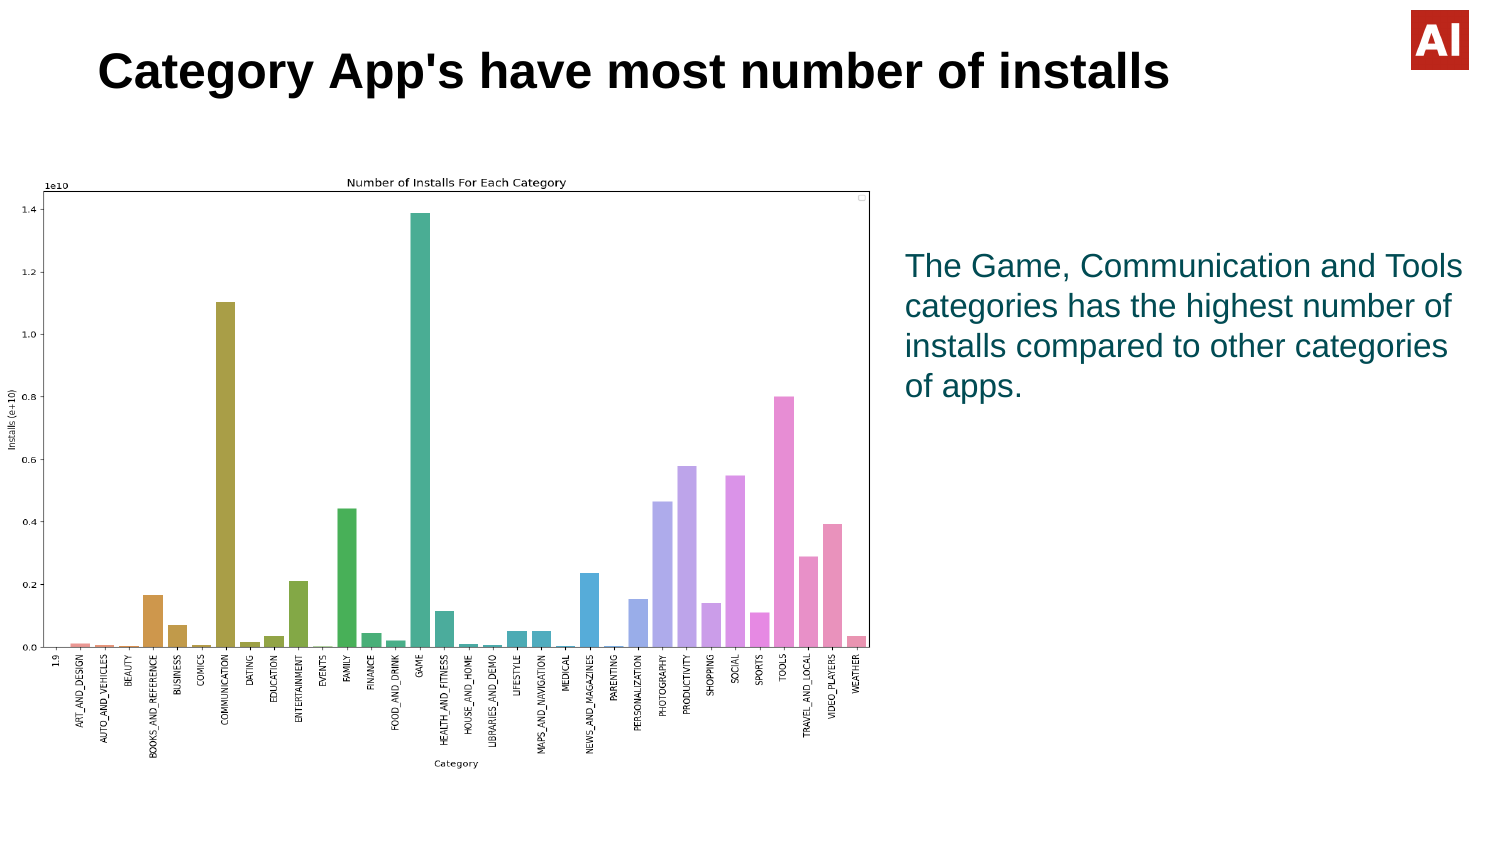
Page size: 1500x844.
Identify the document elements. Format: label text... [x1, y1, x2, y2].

picture [1411, 10, 1469, 70]
text_box The Game, Communication and Tools categories has the highest number of installs compared to other categories of apps. [889, 236, 1484, 412]
text_box Category App's have most number of installs [68, 30, 1210, 141]
picture [0, 171, 875, 774]
